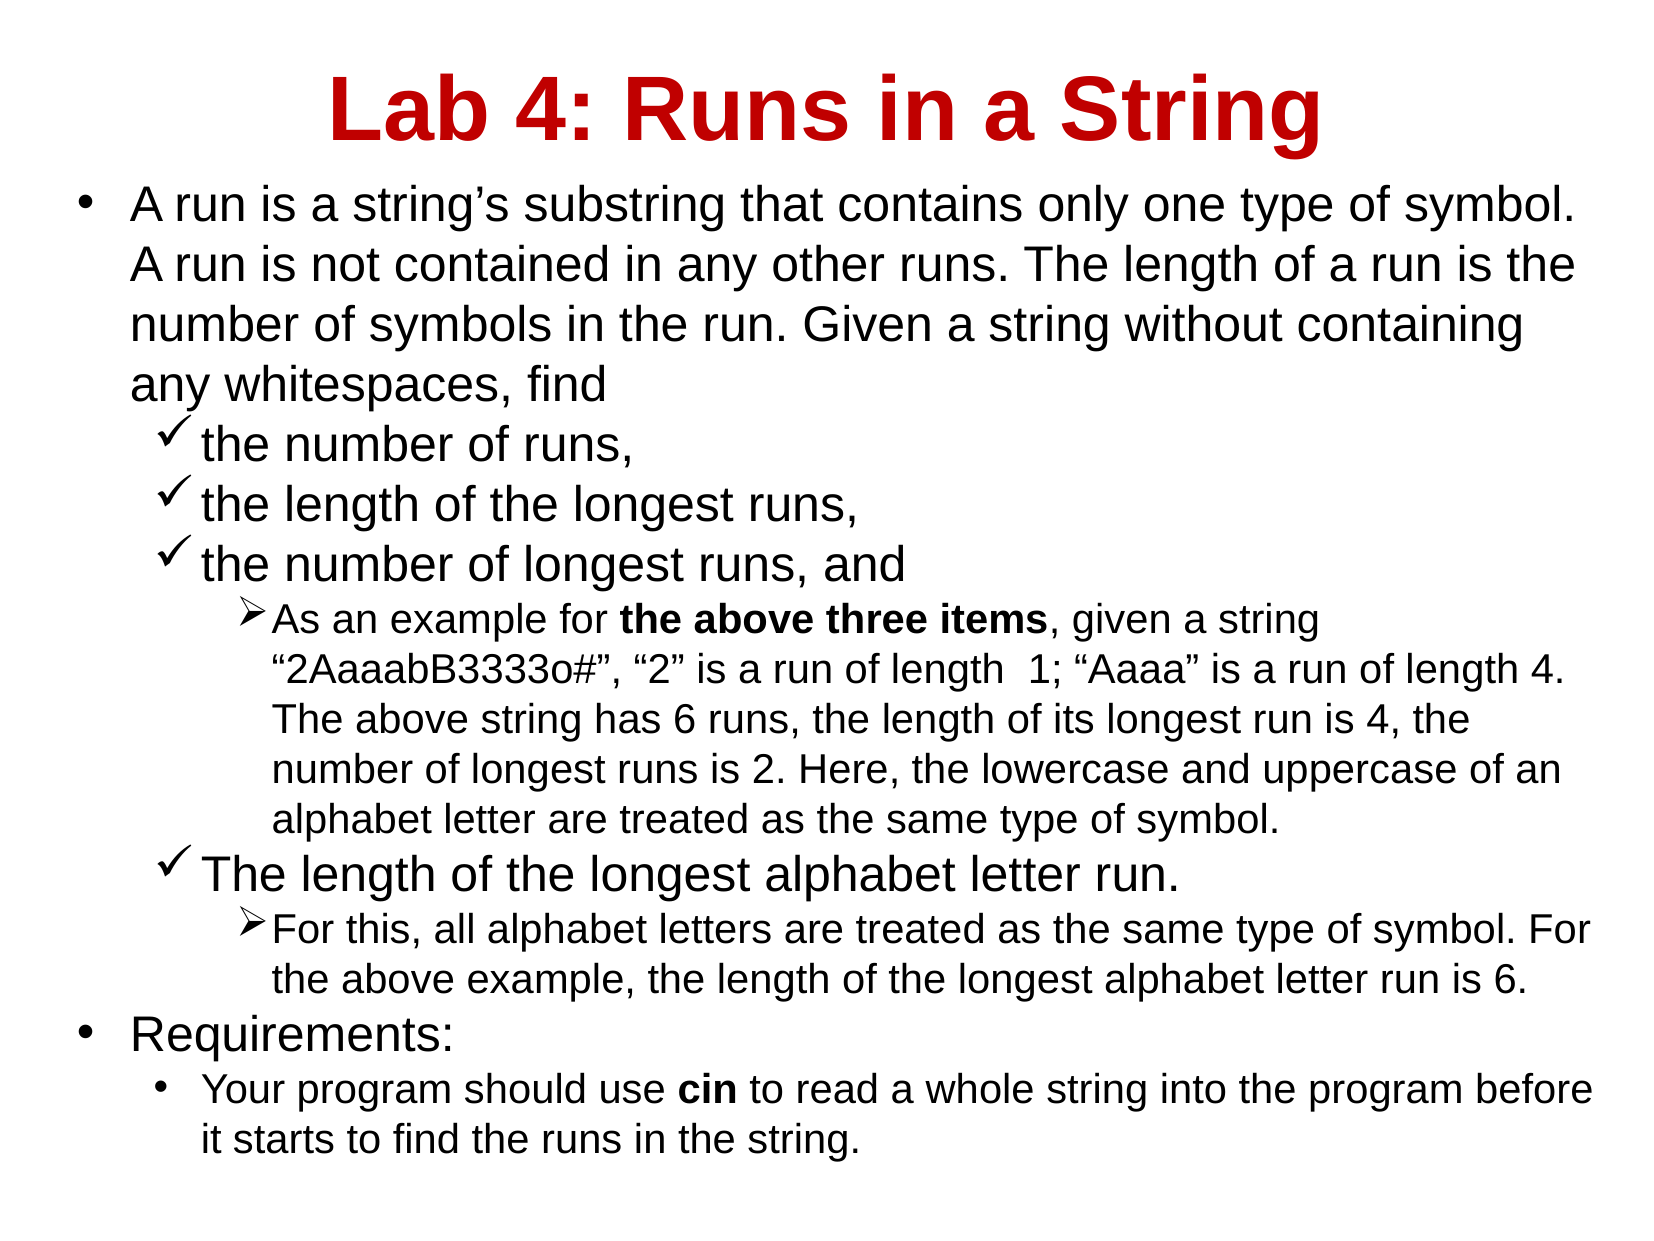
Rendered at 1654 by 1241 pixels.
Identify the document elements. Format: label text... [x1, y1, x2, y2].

list A run is a string’s substring that contains only one type of symbol. A run is not contained in any other runs. The length of a run is the number of symbols in the run. Given a string without containing any whitespaces, find the number of runs, the length of the longest runs, the number of longest runs, and As an example for the above three items, given a string “2AaaabB3333o#”, “2” is a run of length 1; “Aaaa” is a run of length 4. The above string has 6 runs, the length of its longest run is 4, the number of longest runs is 2. Here, the lowercase and uppercase of an alphabet letter are treated as the same type of symbol. The length of the longest alphabet letter run. For this, all alphabet letters are treated as the same type of symbol. For the above example, the length of the longest alphabet letter run is 6. Requirements: Your program should use cin to read a whole string into the program before it starts to find the runs in the string. [59, 171, 1595, 1175]
title Lab 4: Runs in a String [91, 36, 1562, 171]
